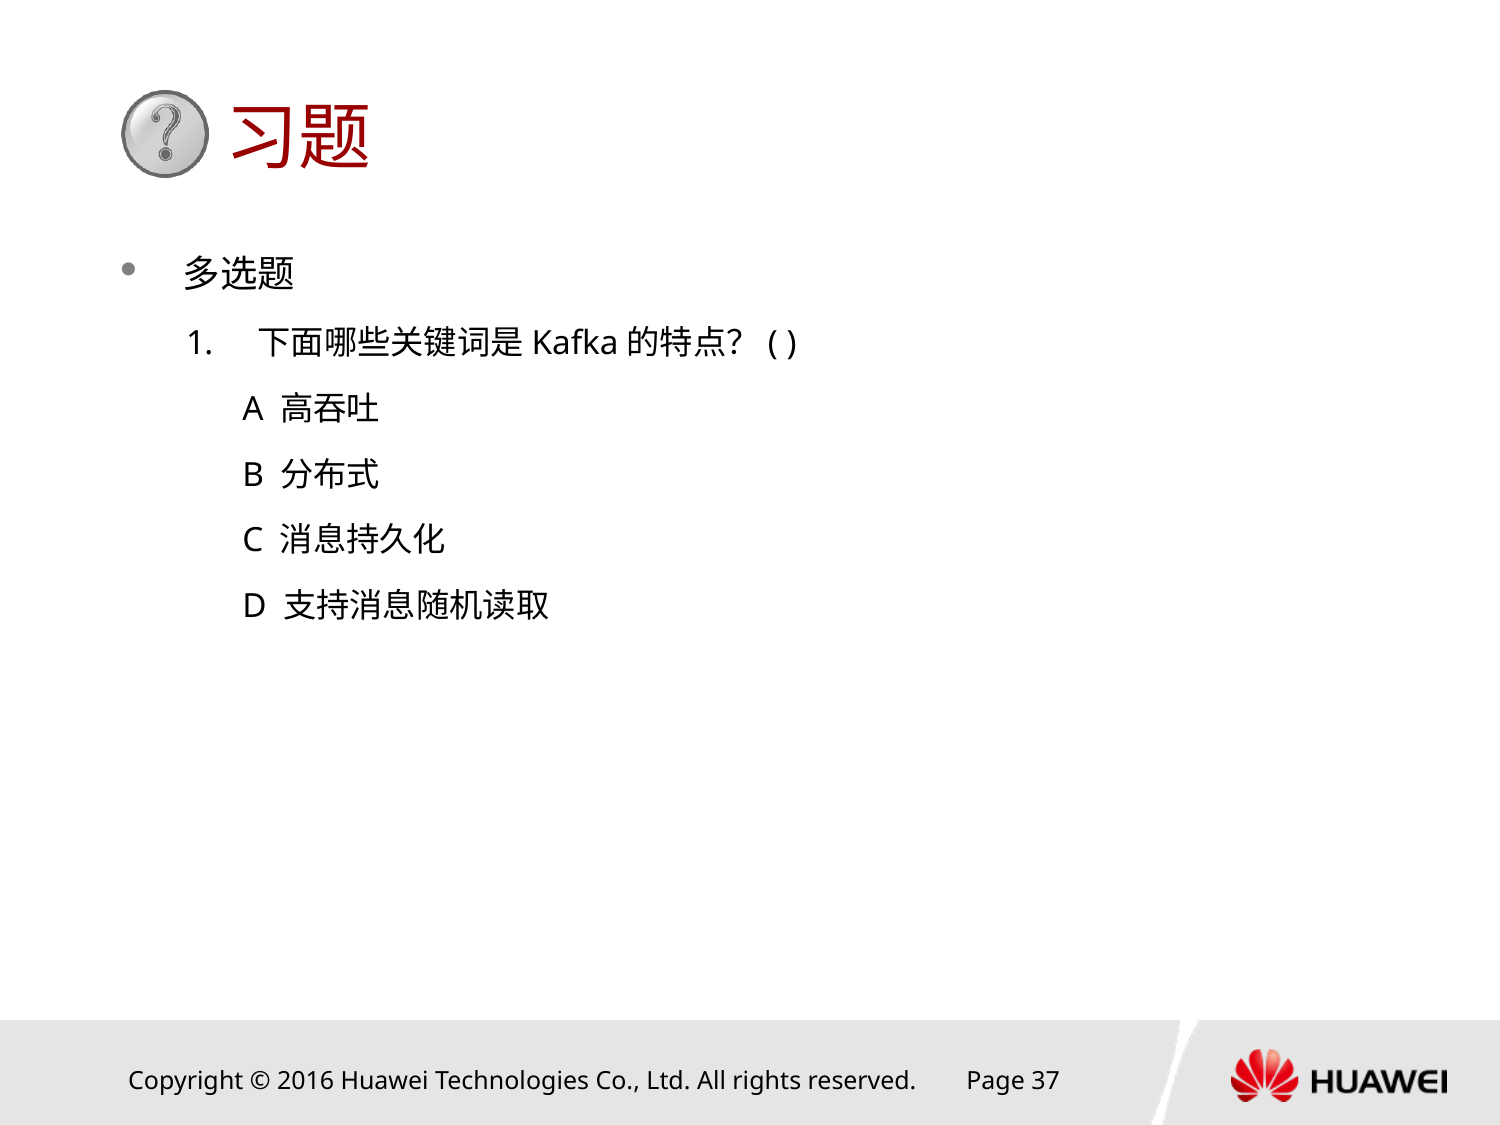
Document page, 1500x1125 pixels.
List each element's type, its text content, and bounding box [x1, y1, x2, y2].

picture [0, 1020, 1500, 1125]
title 习题 [212, 63, 1412, 207]
list 多选题 下面哪些关键词是Kafka的特点？( ) A 高吞吐 B 分布式 C 消息持久化 D 支持消息随机读取 [106, 225, 1409, 1018]
picture [114, 82, 216, 185]
